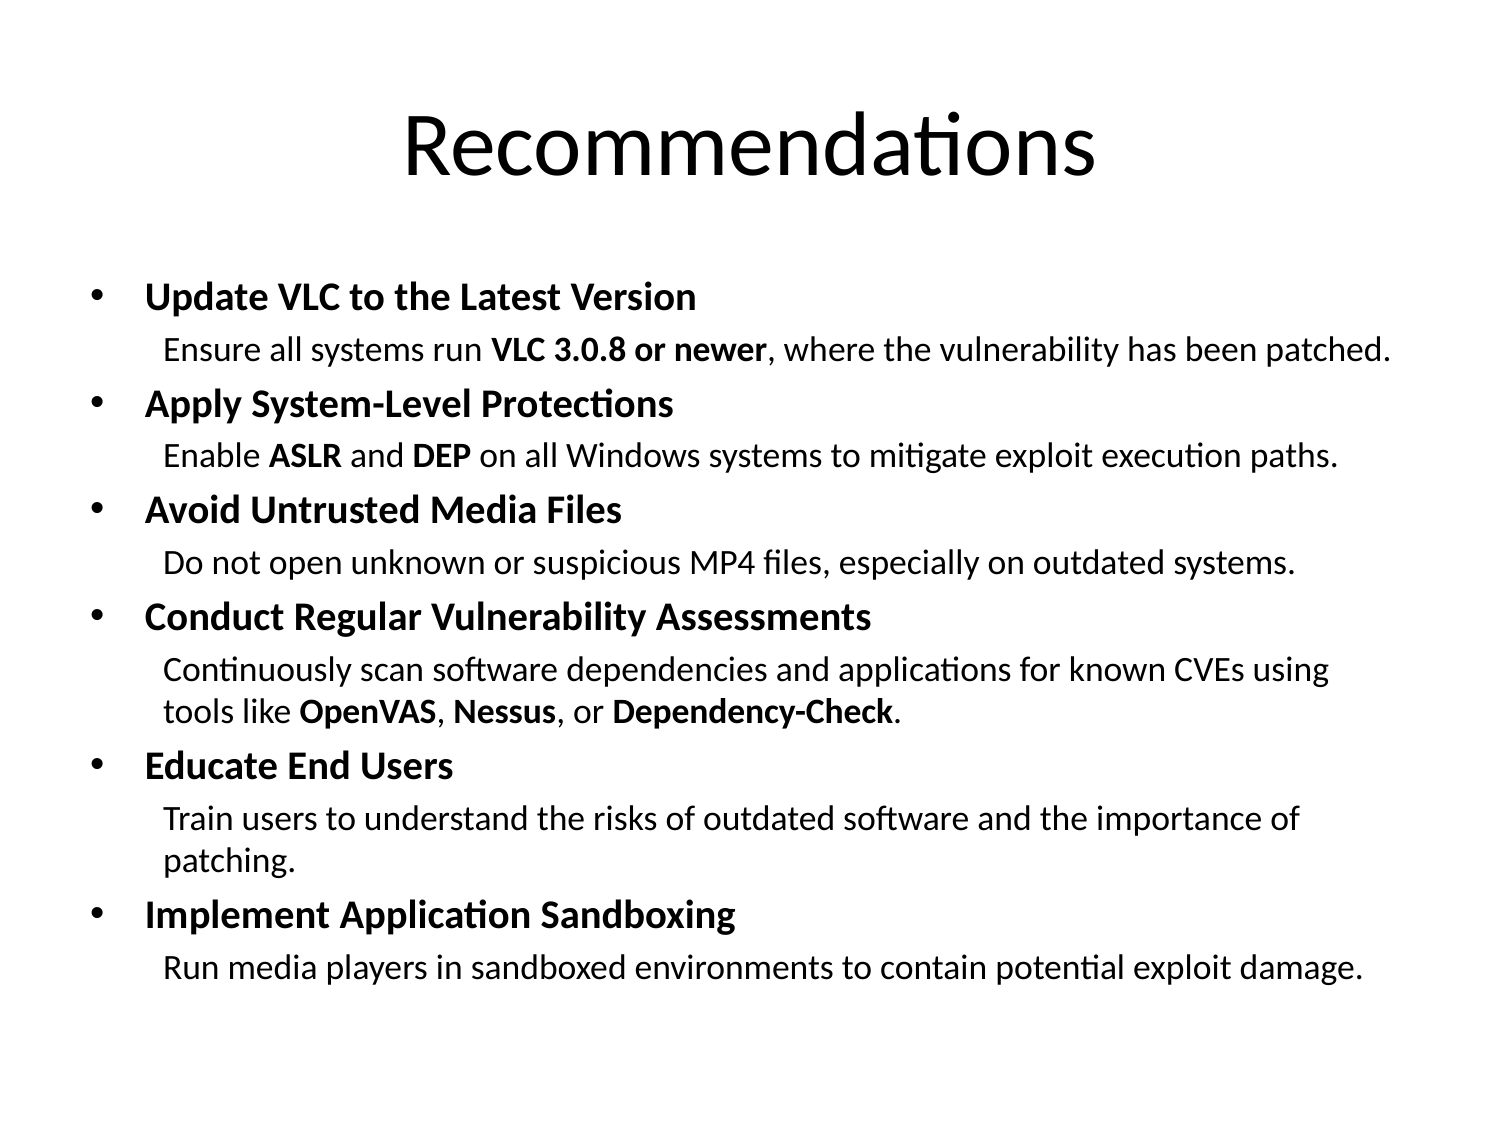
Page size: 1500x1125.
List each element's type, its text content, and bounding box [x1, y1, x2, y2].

list Update VLC to the Latest Version Ensure all systems run VLC 3.0.8 or newer, where the vulnerability has been patched. Apply System-Level Protections Enable ASLR and DEP on all Windows systems to mitigate exploit execution paths. Avoid Untrusted Media Files Do not open unknown or suspicious MP4 files, especially on outdated systems. Conduct Regular Vulnerability Assessments Continuously scan software dependencies and applications for known CVEs using tools like OpenVAS, Nessus, or Dependency-Check. Educate End Users Train users to understand the risks of outdated software and the importance of patching. Implement Application Sandboxing Run media players in sandboxed environments to contain potential exploit damage. [75, 262, 1425, 1005]
title Recommendations [75, 45, 1425, 233]
